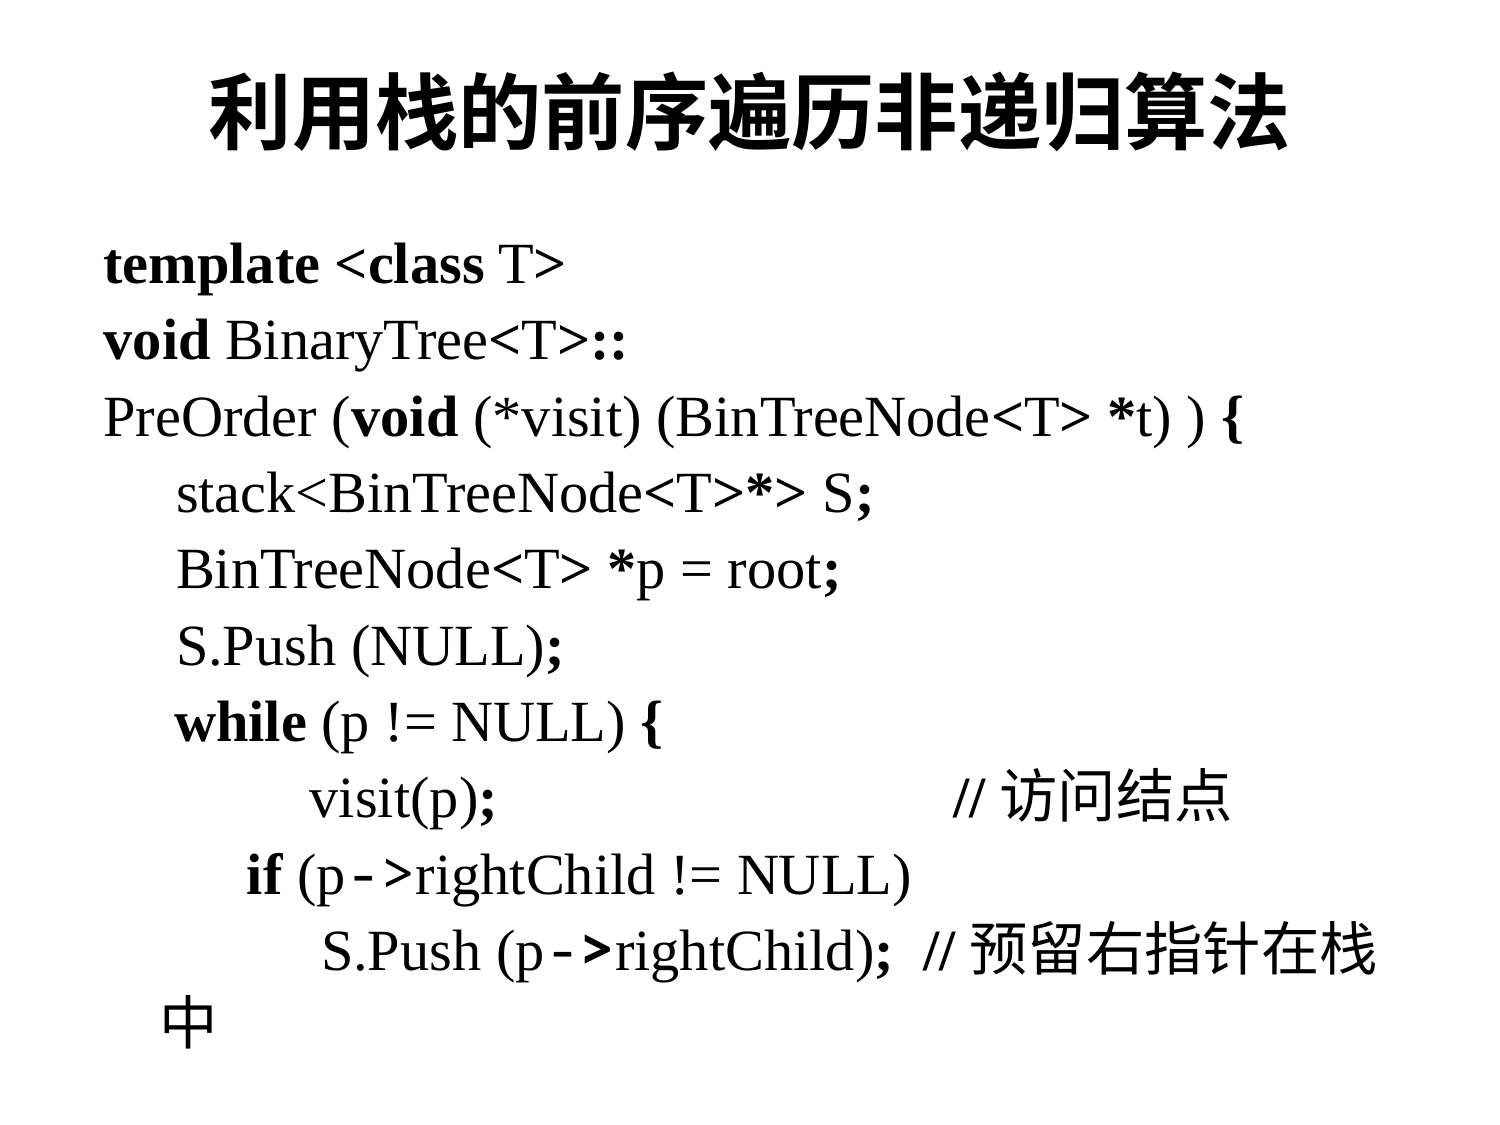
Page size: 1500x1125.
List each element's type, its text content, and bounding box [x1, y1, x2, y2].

title 利用栈的前序遍历非递归算法 [75, 45, 1425, 176]
list template <class T> void BinaryTree<T>:: PreOrder (void (*visit) (BinTreeNode<T> *t) ) { stack<BinTreeNode<T>*> S; BinTreeNode<T> *p = root; S.Push (NULL); while (p != NULL) { visit(p); //访问结点 if (p->rightChild != NULL) S.Push (p->rightChild); //预留右指针在栈中 [88, 214, 1439, 1030]
